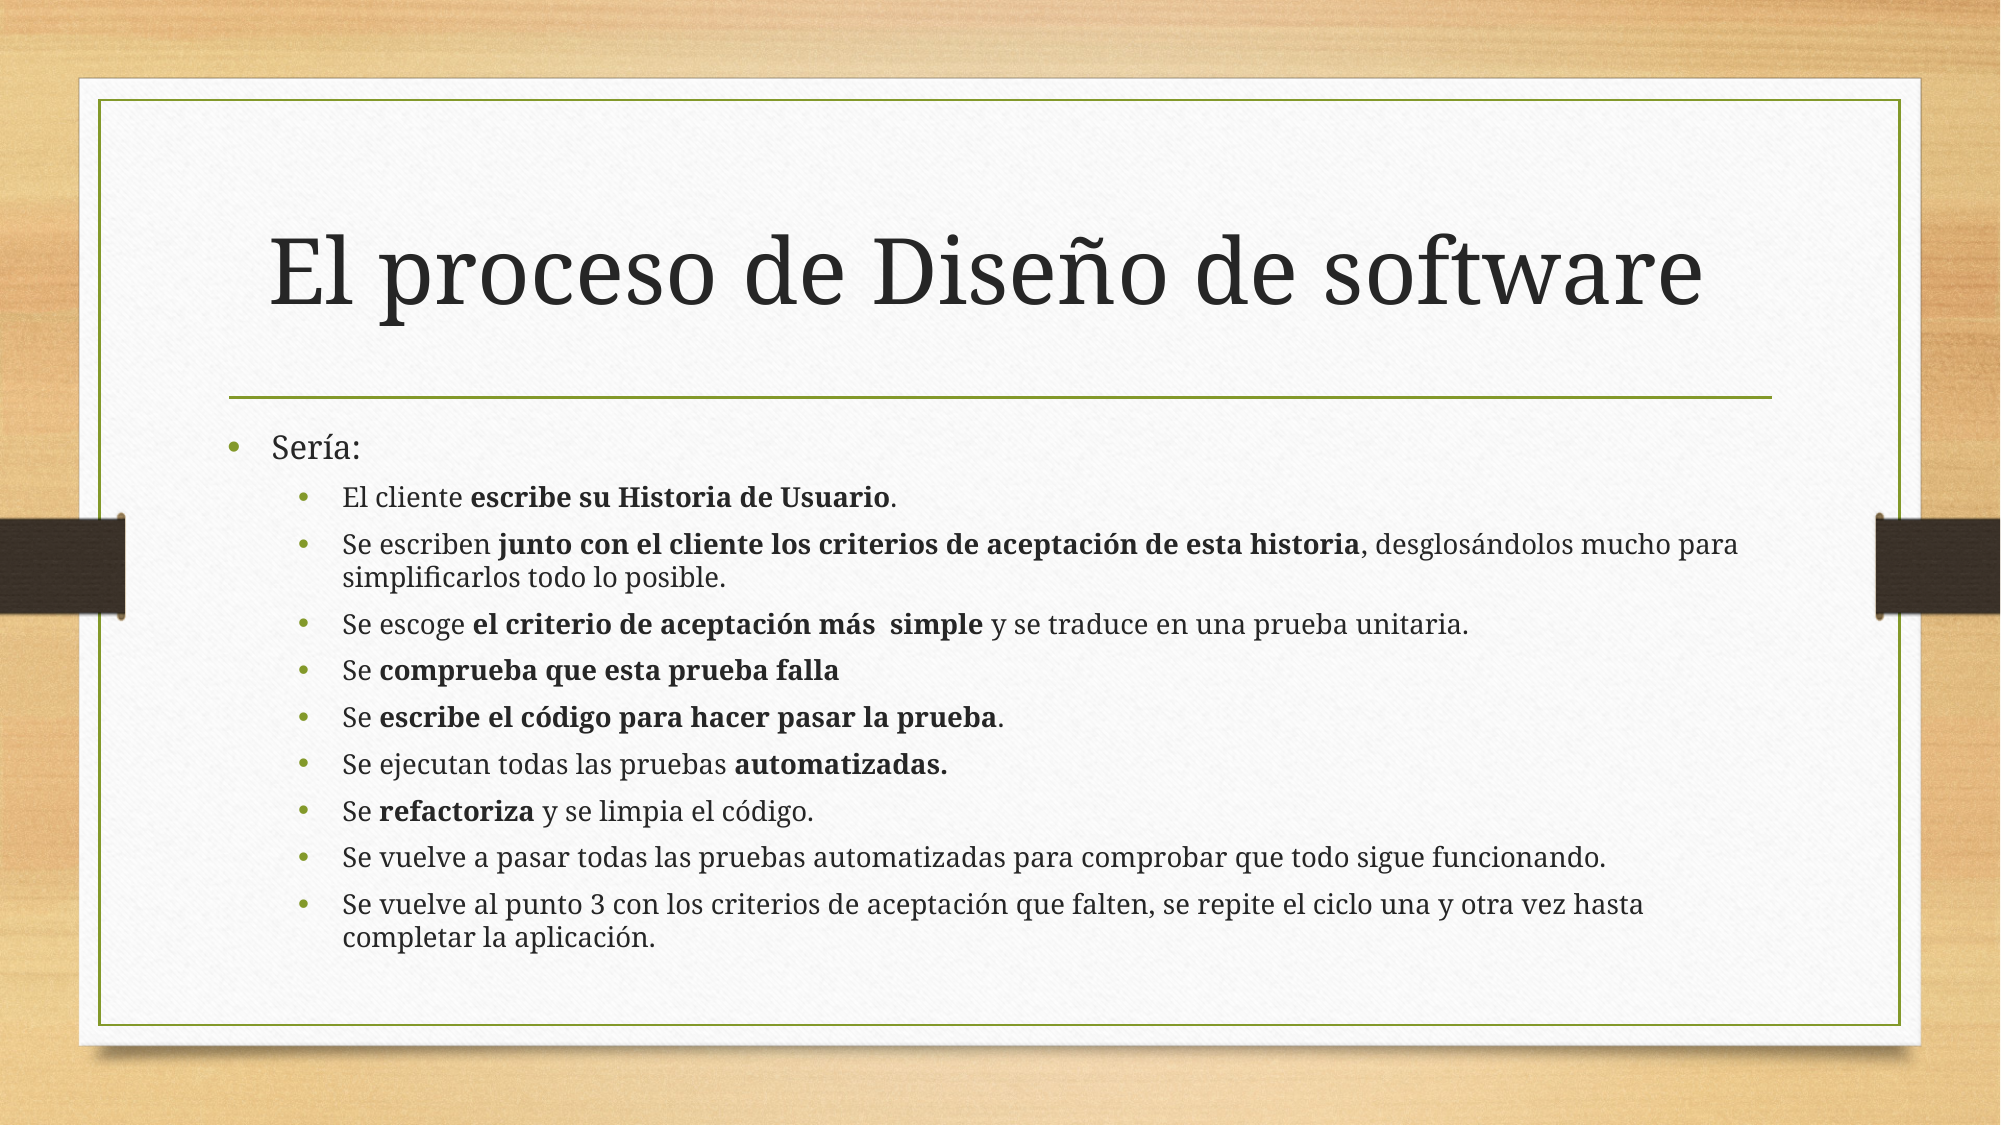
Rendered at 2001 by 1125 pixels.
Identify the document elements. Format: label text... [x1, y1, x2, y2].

list Sería: El cliente escribe su Historia de Usuario. Se escriben junto con el cliente los criterios de aceptación de esta historia, desglosándolos mucho para simplificarlos todo lo posible. Se escoge el criterio de aceptación más simple y se traduce en una prueba unitaria. Se comprueba que esta prueba falla Se escribe el código para hacer pasar la prueba. Se ejecutan todas las pruebas automatizadas. Se refactoriza y se limpia el código. Se vuelve a pasar todas las pruebas automatizadas para comprobar que todo sigue funcionando. Se vuelve al punto 3 con los criterios de aceptación que falten, se repite el ciclo una y otra vez hasta completar la aplicación. [212, 419, 1788, 964]
picture [0, 0, 2001, 1125]
title El proceso de Diseño de software [212, 161, 1788, 375]
